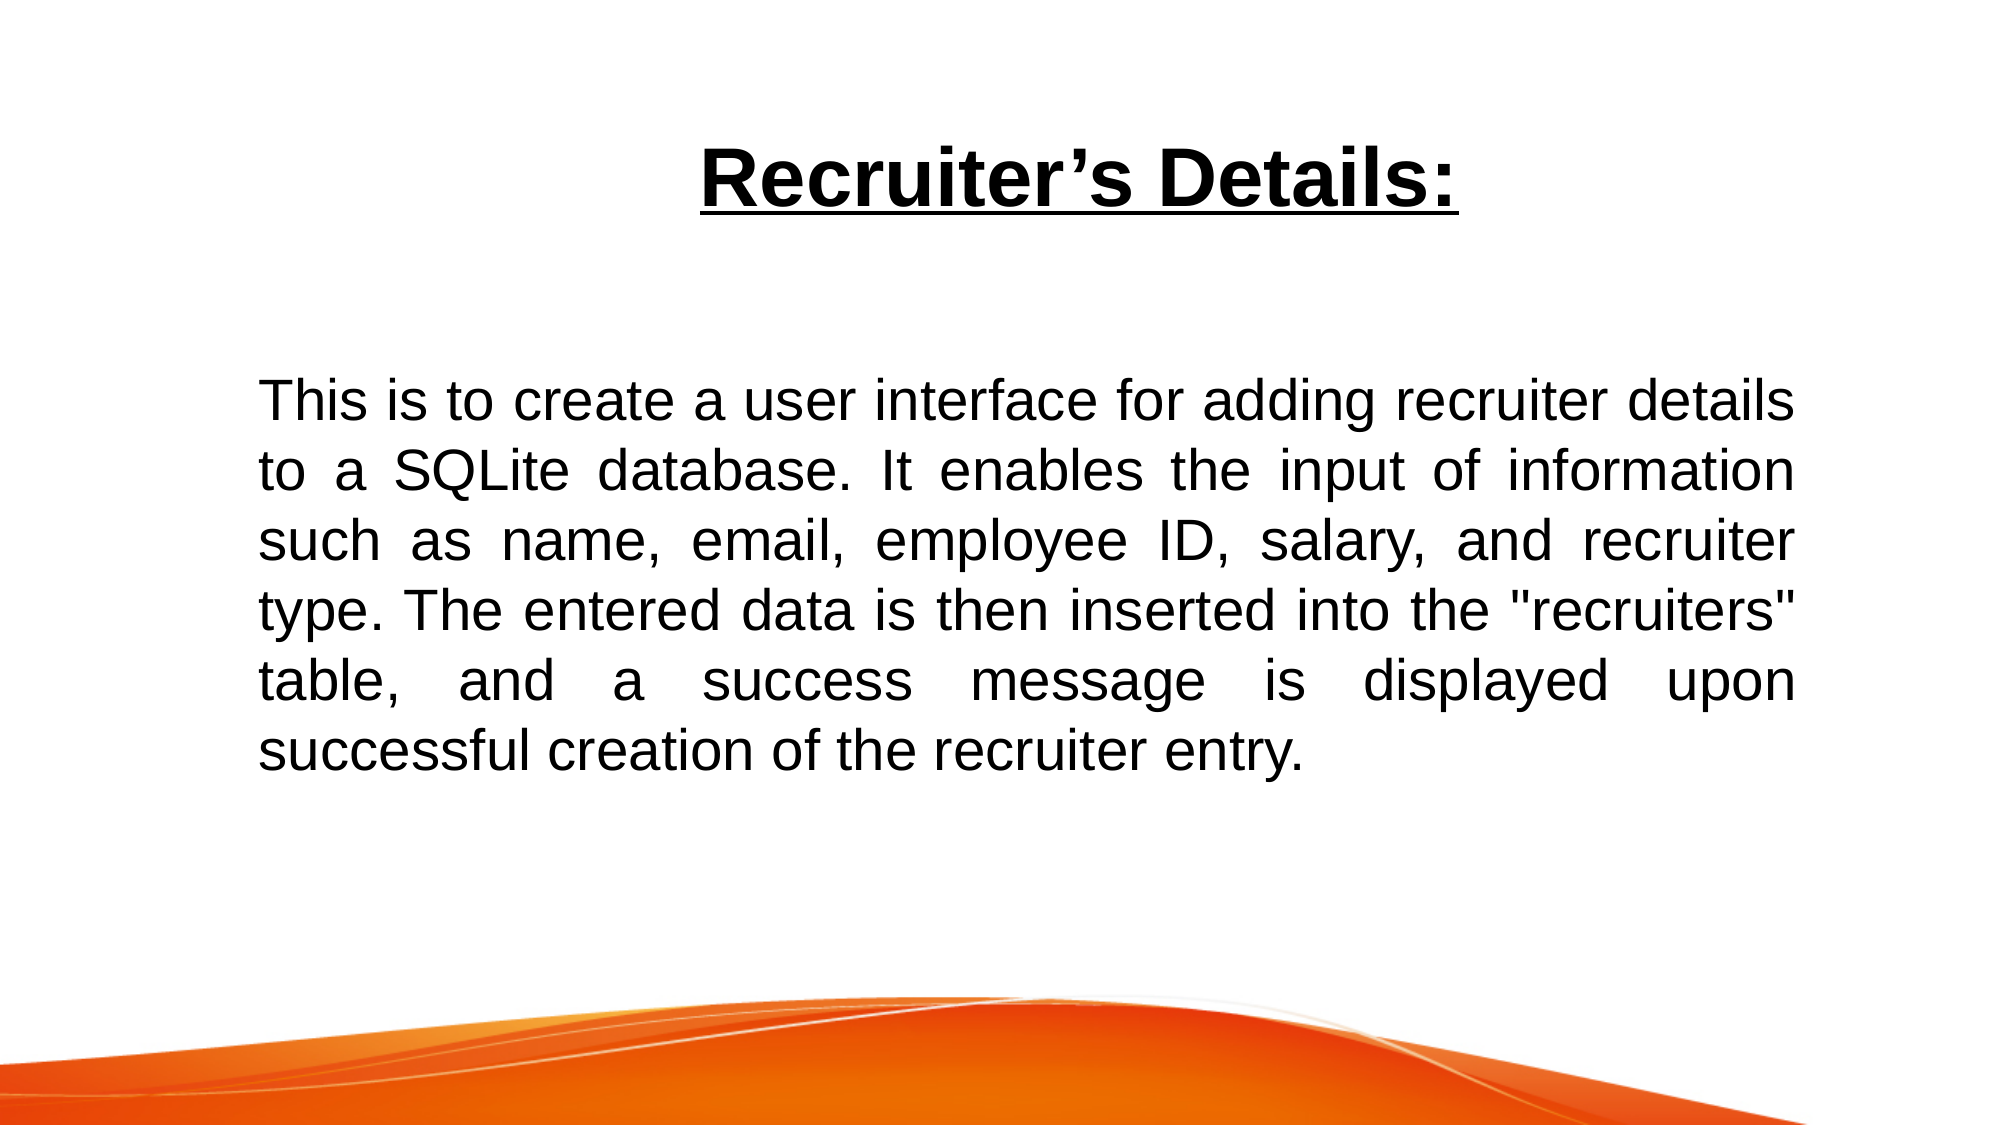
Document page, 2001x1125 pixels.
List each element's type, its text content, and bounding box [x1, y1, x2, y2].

text_box Recruiter’s Details: [685, 115, 1490, 195]
text_box This is to create a user interface for adding recruiter details to a SQLite database. It enables the input of information such as name, email, employee ID, salary, and recruiter type. The entered data is then inserted into the "recruiters" table, and a success message is displayed upon successful creation of the recruiter entry. [243, 354, 1813, 797]
picture [0, 0, 2000, 1125]
